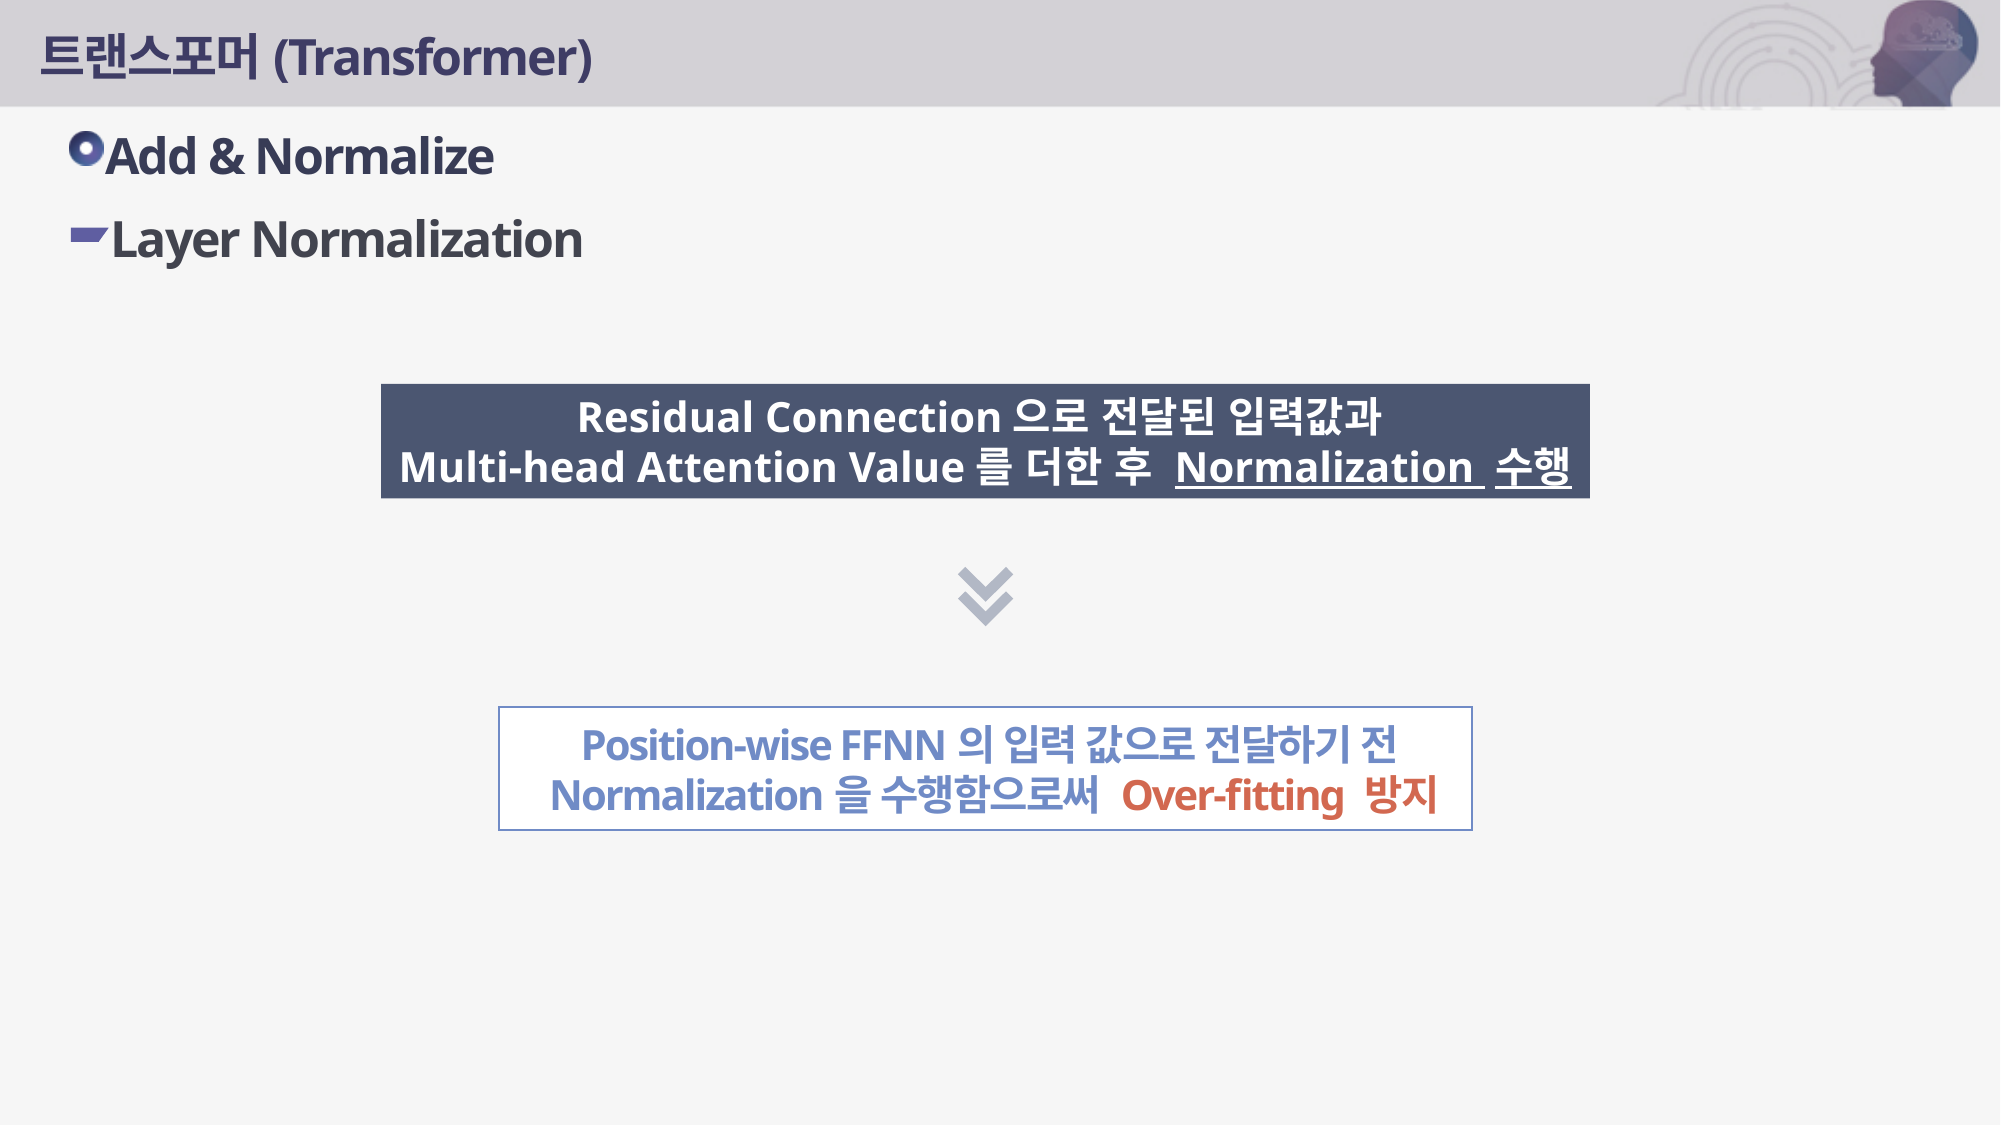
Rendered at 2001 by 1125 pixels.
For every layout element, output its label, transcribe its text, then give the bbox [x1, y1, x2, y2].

title 트랜스포머(Transformer) [24, 22, 1847, 96]
text_box Position-wise FFNN의 입력 값으로 전달하기 전 Normalization을 수행함으로써 Over-fitting 방지 [498, 706, 1473, 831]
text_box Residual Connection으로 전달된 입력값과 Multi-head Attention Value를 더한 후 Normalization 수행 [381, 383, 1590, 499]
picture [0, 0, 2001, 1125]
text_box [70, 200, 580, 277]
text_box [957, 591, 1014, 627]
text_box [69, 116, 500, 193]
text_box [957, 566, 1014, 602]
